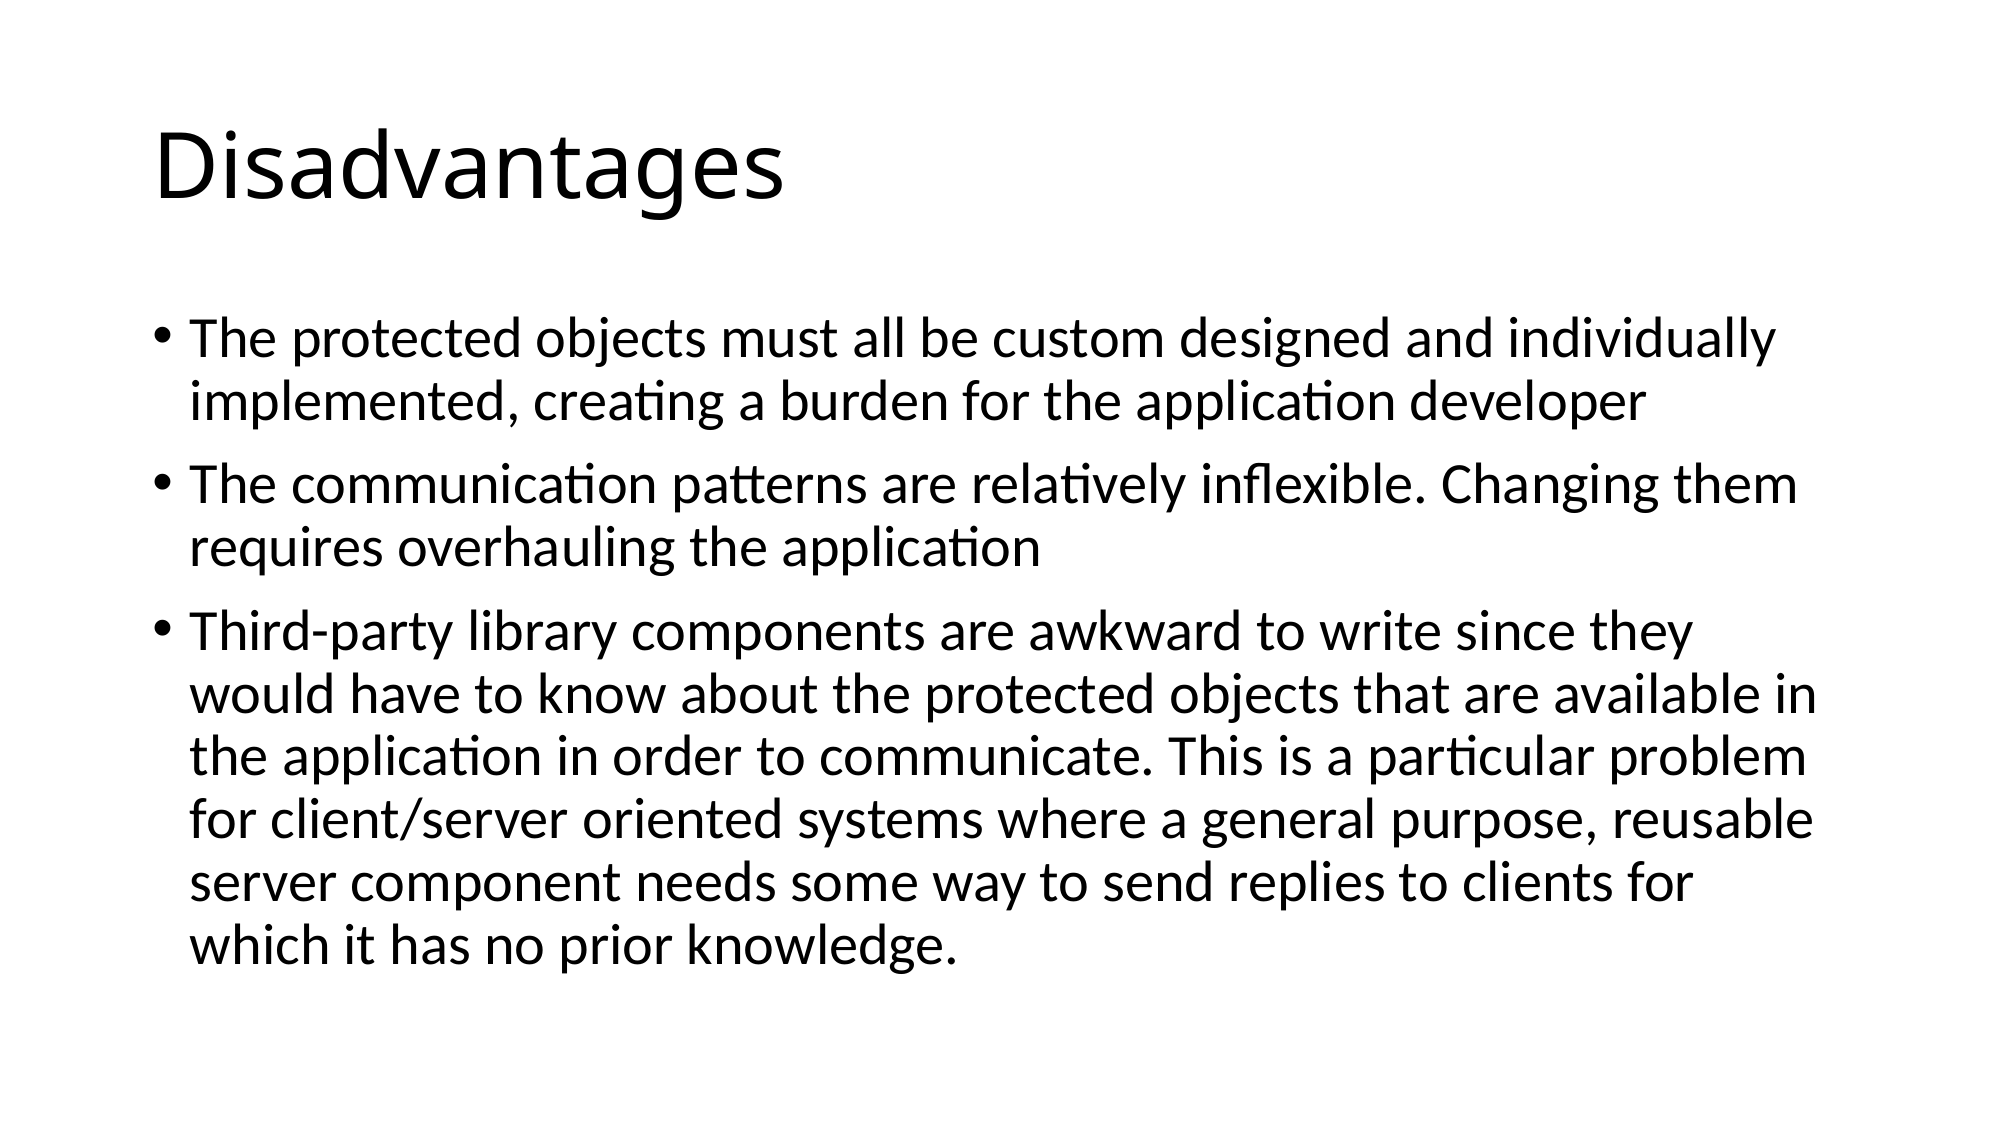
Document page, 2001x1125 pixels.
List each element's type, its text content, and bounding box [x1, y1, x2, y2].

title Disadvantages [137, 59, 1863, 278]
list The protected objects must all be custom designed and individually implemented, creating a burden for the application developer The communication patterns are relatively inflexible. Changing them requires overhauling the application Third-party library components are awkward to write since they would have to know about the protected objects that are available in the application in order to communicate. This is a particular problem for client/server oriented systems where a general purpose, reusable server component needs some way to send replies to clients for which it has no prior knowledge. [137, 299, 1863, 1014]
